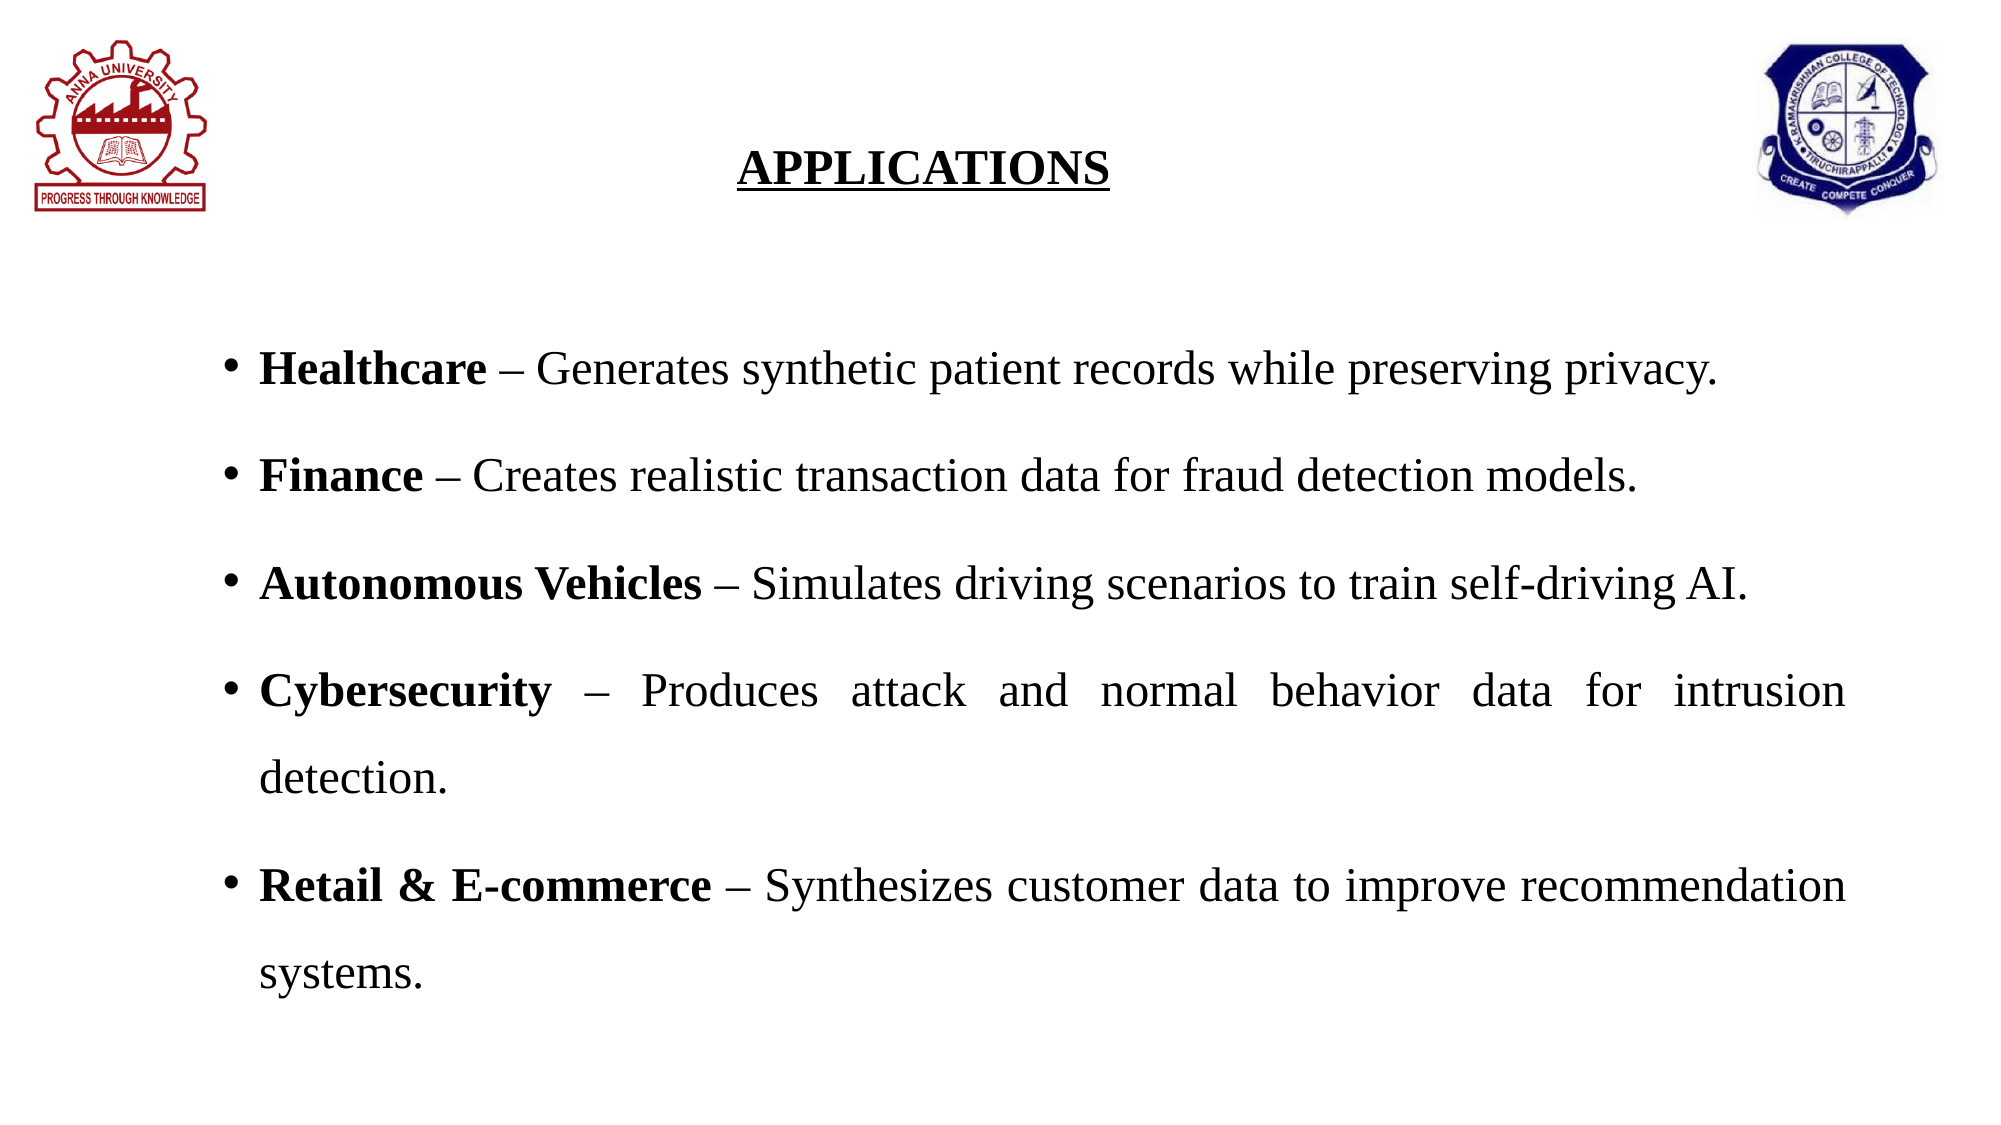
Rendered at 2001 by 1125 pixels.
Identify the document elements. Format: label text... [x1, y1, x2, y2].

title APPLICATIONS [721, 59, 1496, 278]
list Healthcare – Generates synthetic patient records while preserving privacy. Finance – Creates realistic transaction data for fraud detection models. Autonomous Vehicles – Simulates driving scenarios to train self-driving AI. Cybersecurity – Produces attack and normal behavior data for intrusion detection. Retail & E-commerce – Synthesizes customer data to improve recommendation systems. [207, 299, 1863, 1014]
picture [1753, 38, 1944, 221]
picture [32, 38, 209, 213]
